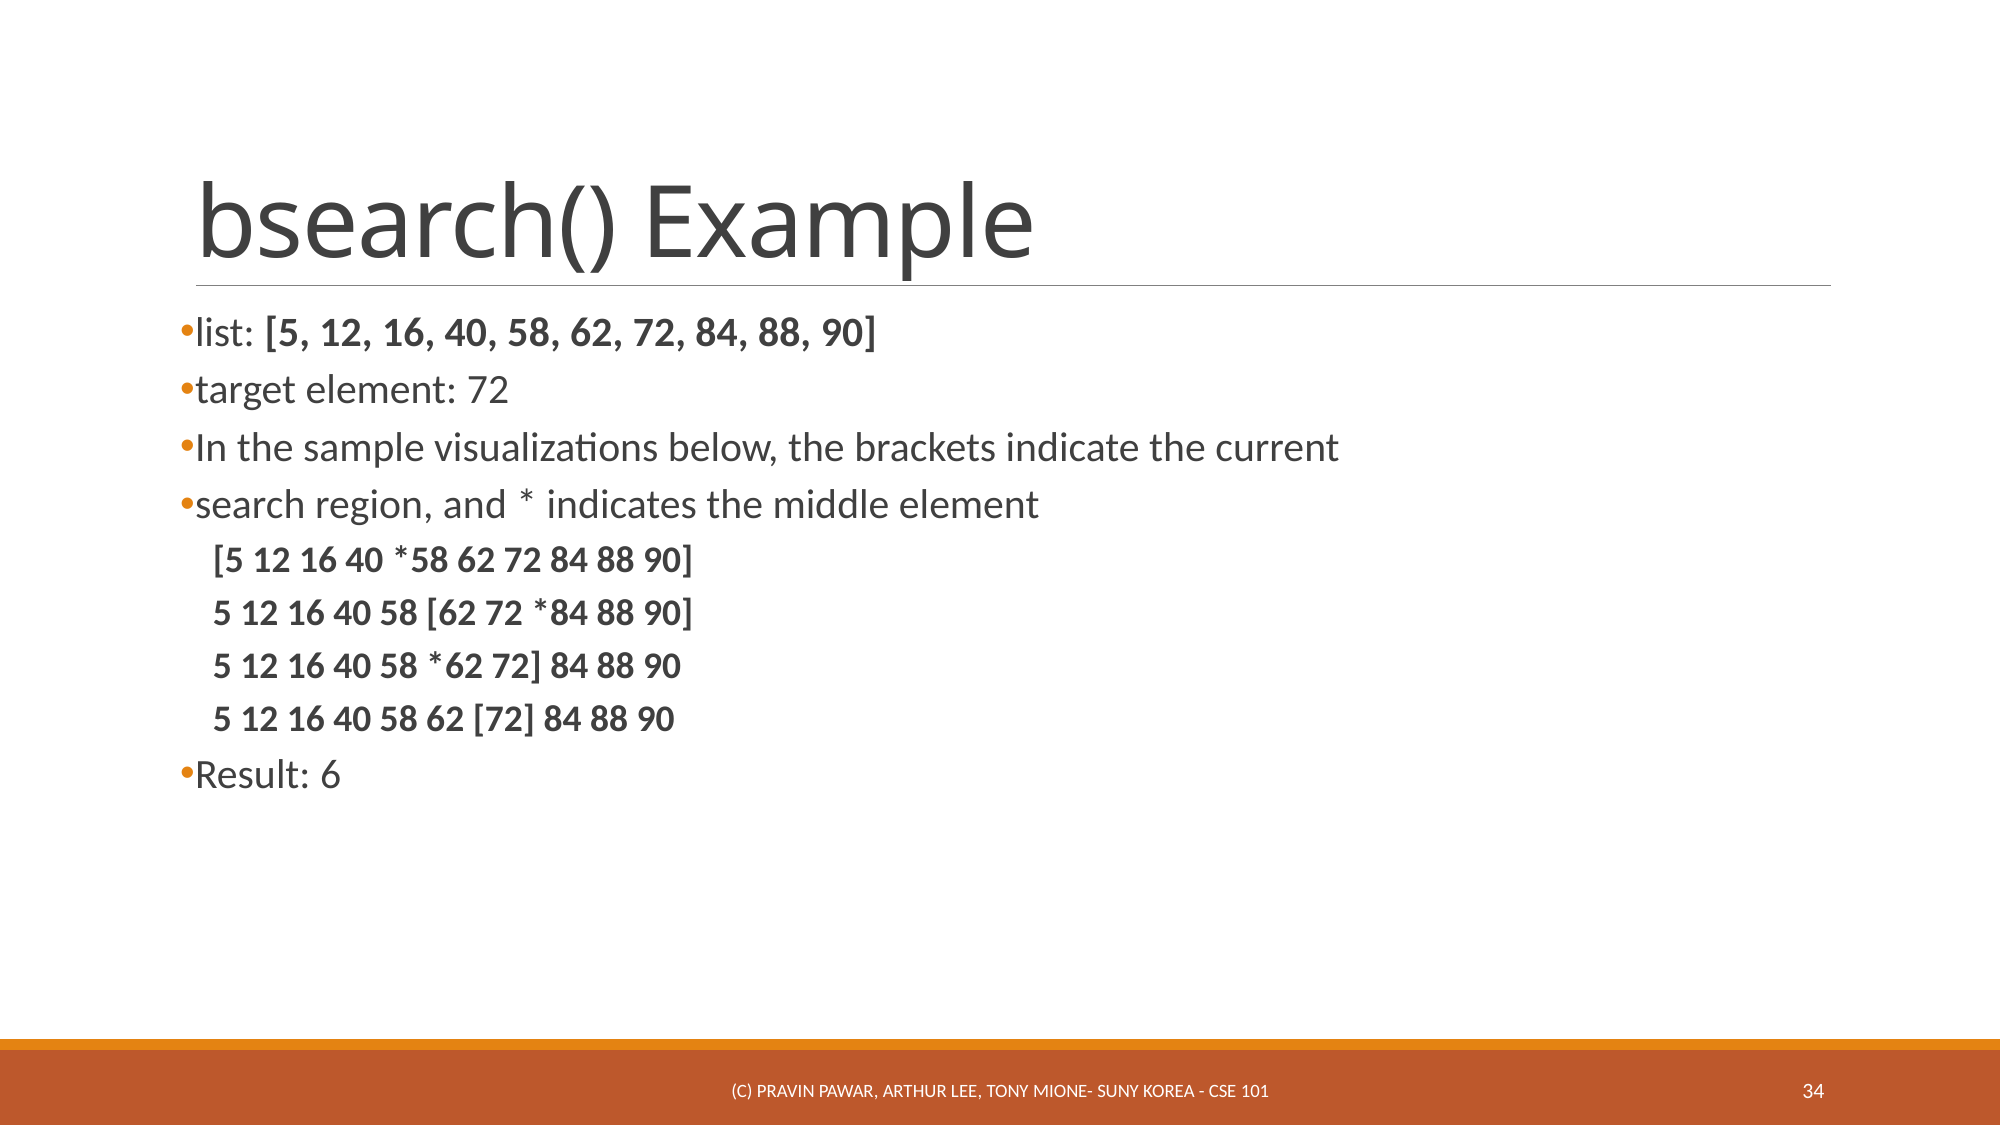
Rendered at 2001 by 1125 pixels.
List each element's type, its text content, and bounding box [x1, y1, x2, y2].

list list: [5, 12, 16, 40, 58, 62, 72, 84, 88, 90] target element: 72 In the sample visualizations below, the brackets indicate the current search region, and * indicates the middle element [5 12 16 40 *58 62 72 84 88 90] 5 12 16 40 58 [62 72 *84 88 90] 5 12 16 40 58 *62 72] 84 88 90 5 12 16 40 58 62 [72] 84 88 90 Result: 6 [180, 302, 1830, 963]
title bsearch() Example [180, 47, 1830, 285]
slide_number 34 [1624, 1059, 1840, 1120]
footer (c) Pravin Pawar, Arthur Lee, Tony Mione- SUNY Korea - CSE 101 [604, 1059, 1396, 1120]
